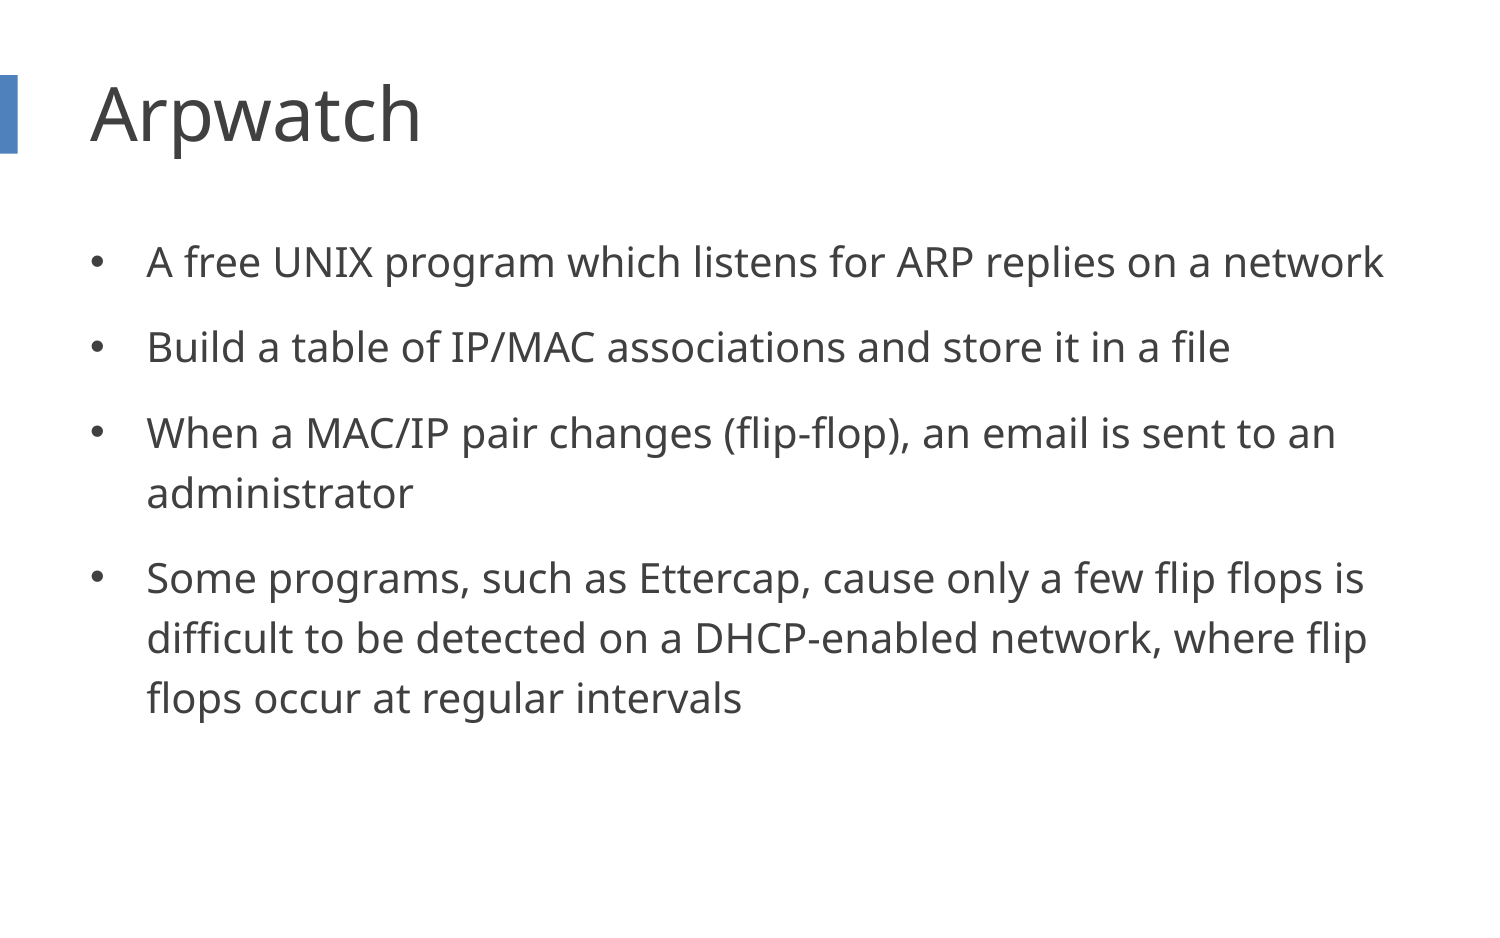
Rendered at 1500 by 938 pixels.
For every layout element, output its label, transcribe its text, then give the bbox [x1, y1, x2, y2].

title Arpwatch [75, 37, 1425, 186]
list A free UNIX program which listens for ARP replies on a network Build a table of IP/MAC associations and store it in a file When a MAC/IP pair changes (flip-flop), an email is sent to an administrator Some programs, such as Ettercap, cause only a few flip flops is difficult to be detected on a DHCP-enabled network, where flip flops occur at regular intervals [75, 218, 1425, 838]
